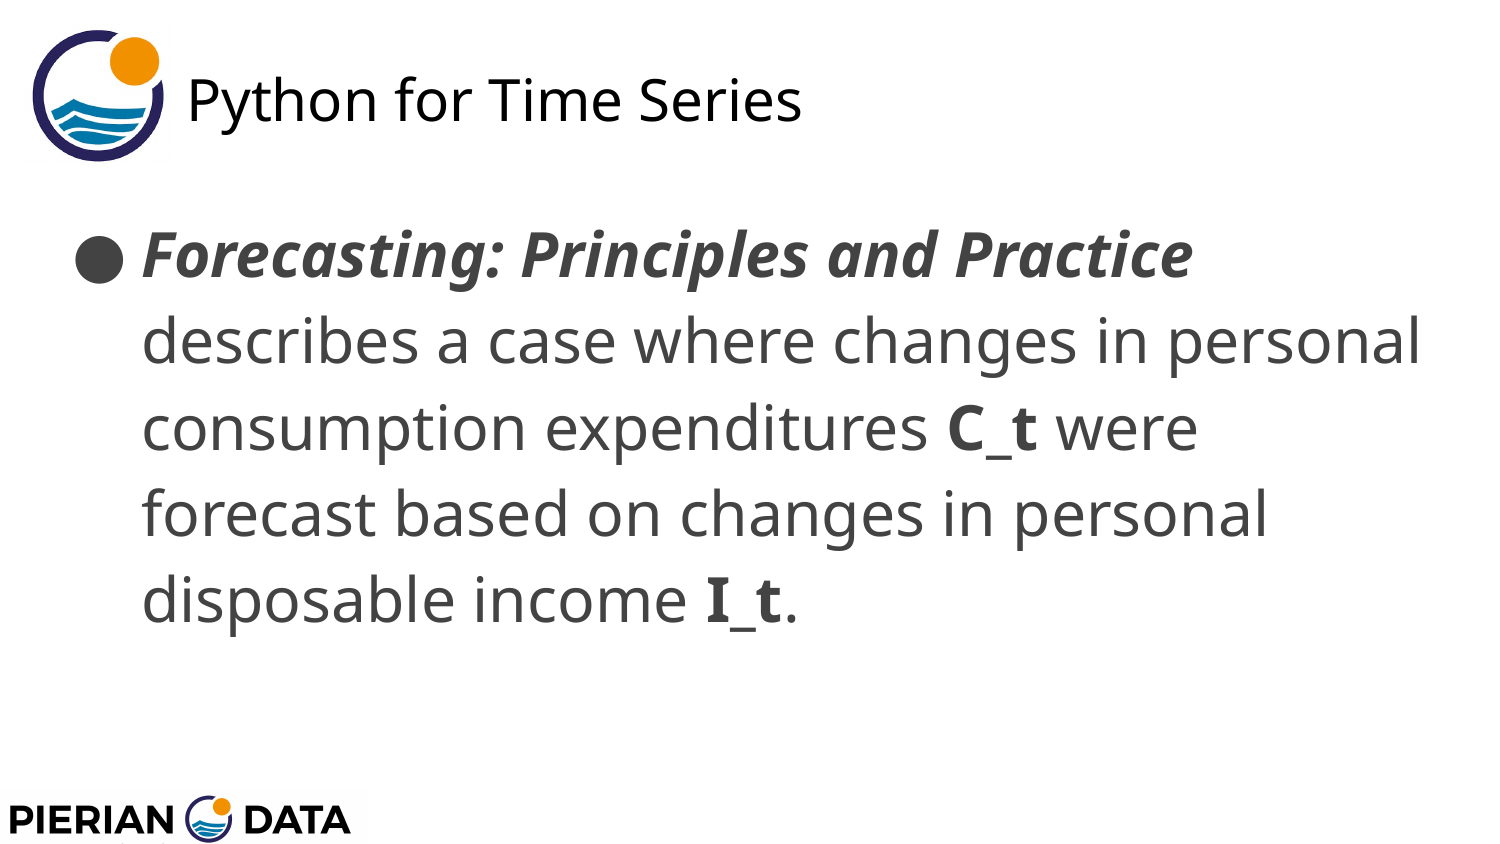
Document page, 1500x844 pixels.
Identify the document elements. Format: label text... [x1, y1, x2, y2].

picture [0, 787, 368, 844]
list Forecasting: Principles and Practice describes a case where changes in personal consumption expenditures C_t were forecast based on changes in personal disposable income I_t. [51, 189, 1449, 750]
picture [24, 24, 172, 167]
title Python for Time Series [176, 48, 1449, 143]
